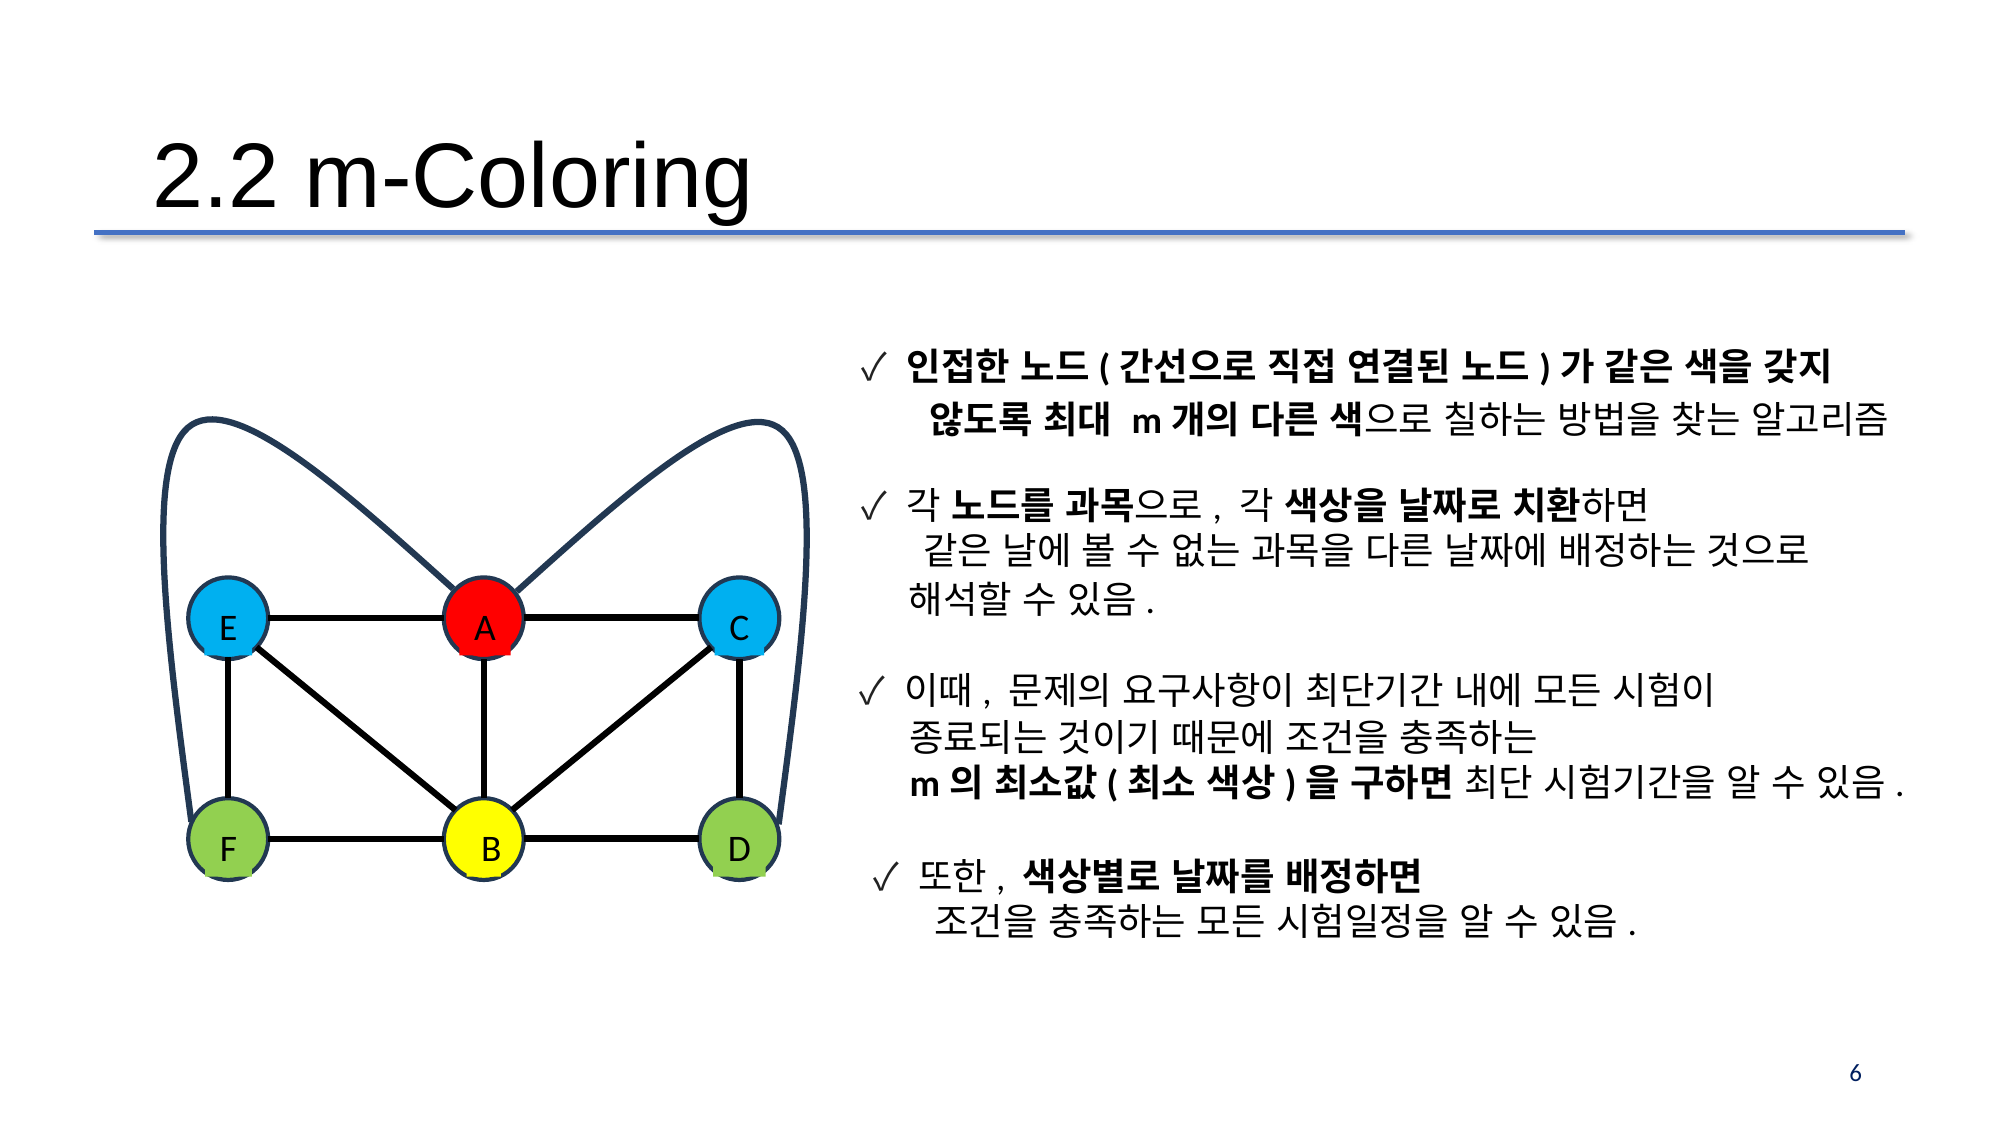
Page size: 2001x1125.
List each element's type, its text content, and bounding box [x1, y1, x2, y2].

text_box 2.2 m-Coloring [137, 108, 769, 234]
slide_number 6 [1843, 1060, 1894, 1087]
picture [92, 228, 1920, 245]
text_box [844, 659, 1925, 813]
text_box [846, 335, 1930, 450]
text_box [162, 419, 807, 881]
text_box ✓ 또한, 색상별로 날짜를 배정하면 조건을 충족하는 모든 시험일정을 알 수 있음. [858, 845, 1653, 951]
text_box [846, 474, 1890, 630]
